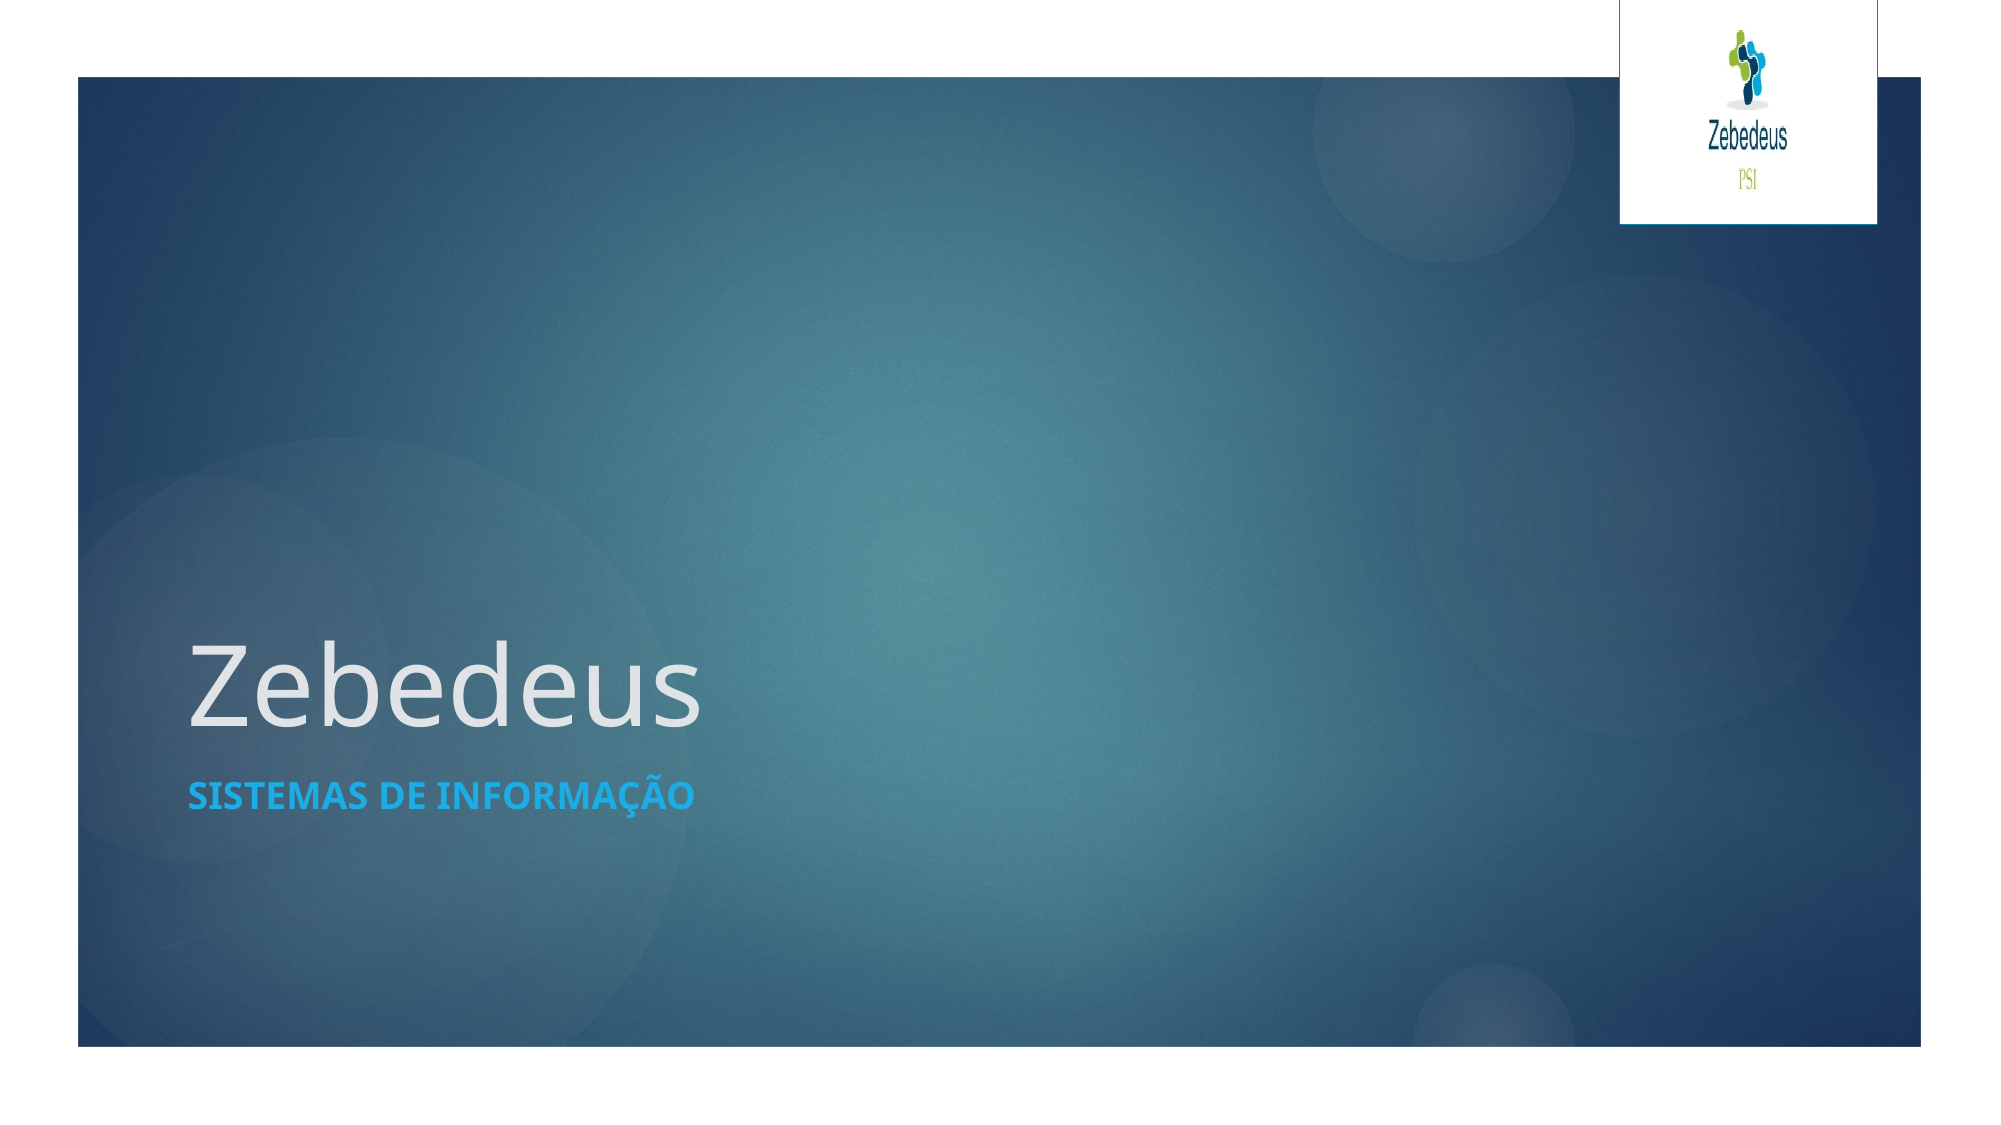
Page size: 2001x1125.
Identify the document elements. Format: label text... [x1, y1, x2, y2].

picture [1620, 0, 1877, 225]
title Zebedeus [172, 317, 1621, 757]
subtitle Sistemas DE INFORMAÇÃO [172, 764, 1621, 906]
